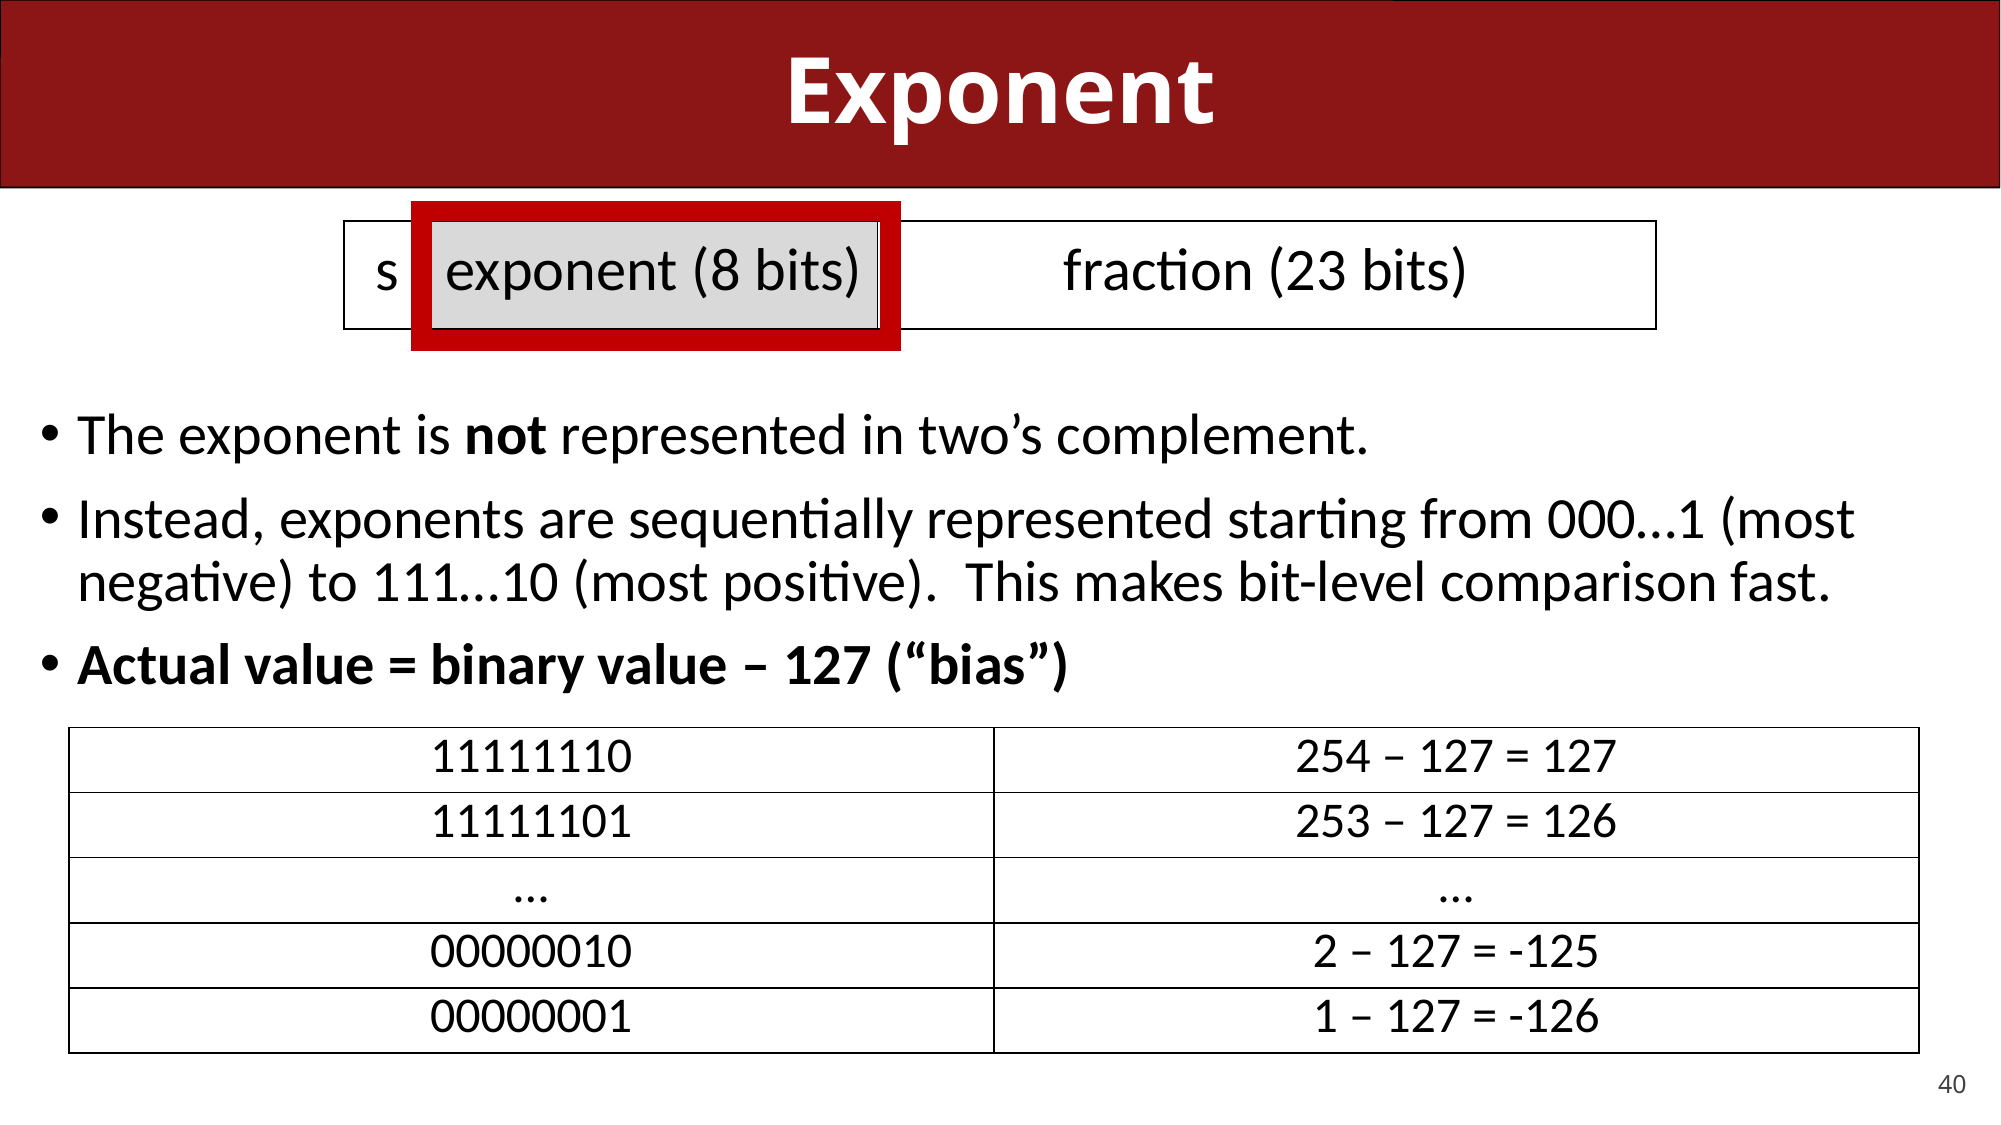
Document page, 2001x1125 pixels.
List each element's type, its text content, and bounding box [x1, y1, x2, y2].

table_cell 00000010 [70, 924, 993, 987]
title Exponent [75, 0, 1925, 188]
table_cell … [70, 858, 993, 922]
table_header s [345, 222, 411, 328]
table_cell 11111101 [70, 793, 993, 857]
text_box [411, 201, 901, 351]
table_cell 00000001 [70, 989, 993, 1052]
list The exponent is not represented in two’s complement. Instead, exponents are sequentially represented starting from 000…1 (most negative) to 111…10 (most positive). This makes bit-level comparison fast. Actual value = binary value – 127 (“bias”) [24, 396, 1963, 1063]
table_header exponent (8 bits) [432, 222, 877, 328]
table_header fraction (23 bits) [901, 222, 1655, 328]
table_header 11111110 [70, 728, 993, 792]
table_cell 2 – 127 = -125 [995, 924, 1918, 987]
table_cell 253 – 127 = 126 [995, 793, 1918, 857]
table_cell 1 – 127 = -126 [995, 989, 1918, 1052]
table_cell … [995, 858, 1918, 922]
table_header 254 – 127 = 127 [995, 728, 1918, 792]
